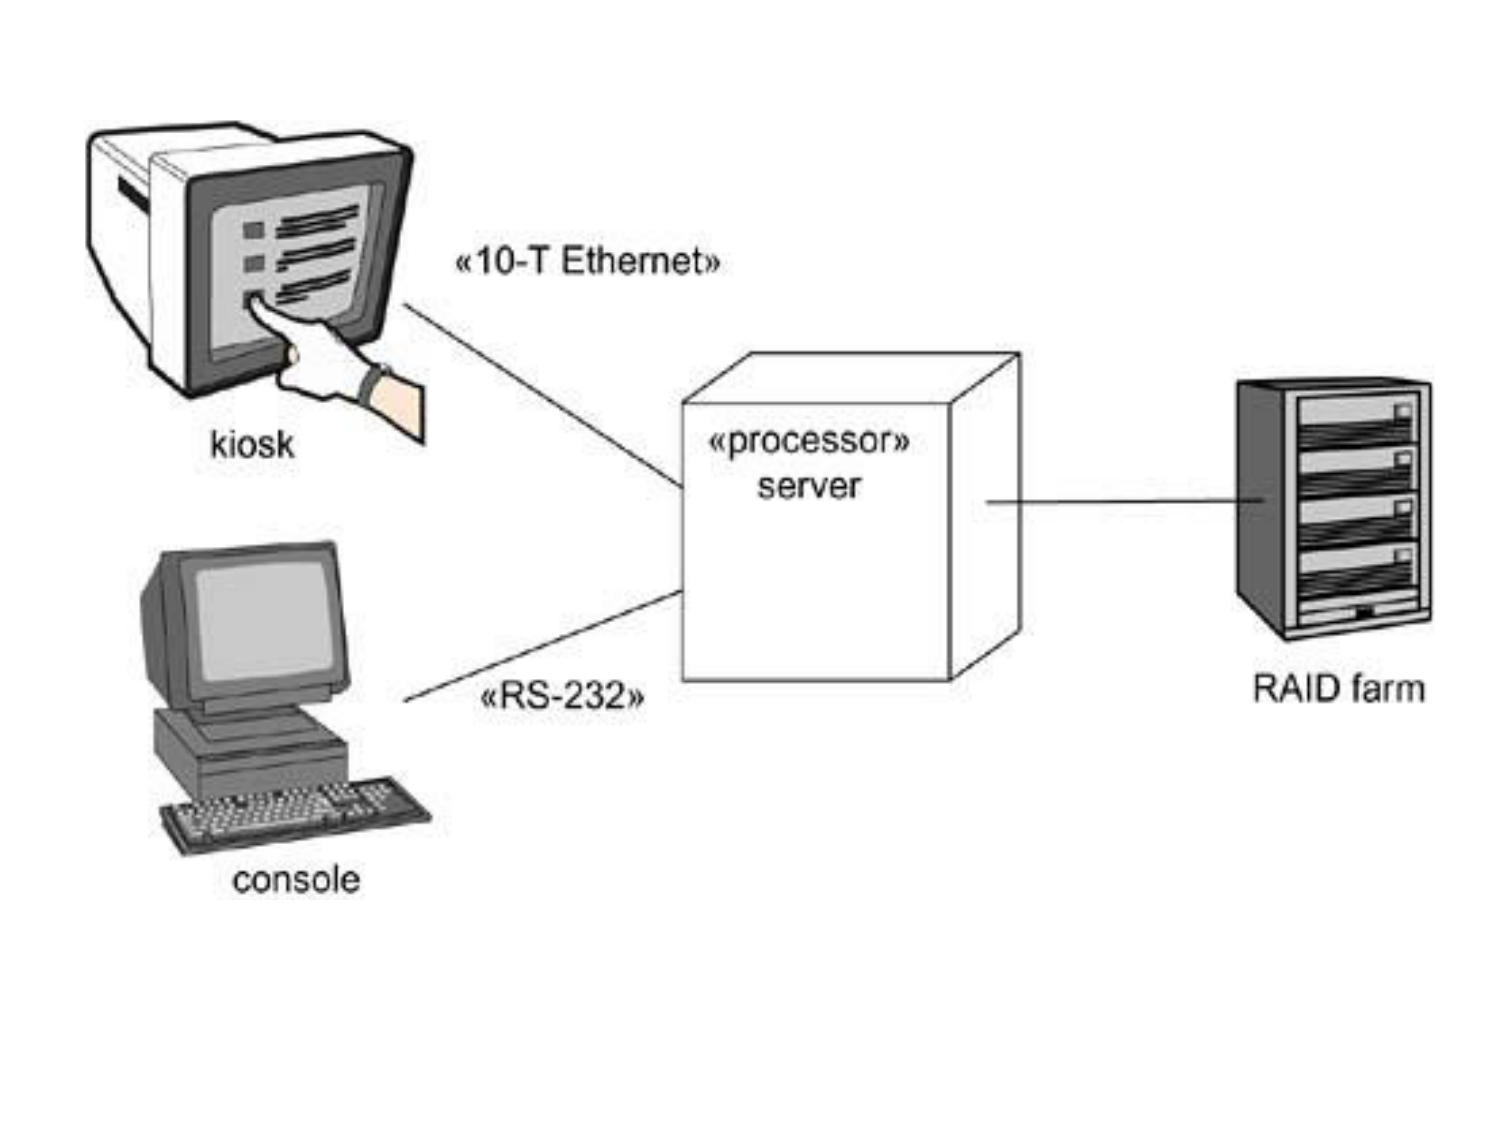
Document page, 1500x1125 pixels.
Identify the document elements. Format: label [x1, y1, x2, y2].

picture [84, 119, 1435, 901]
